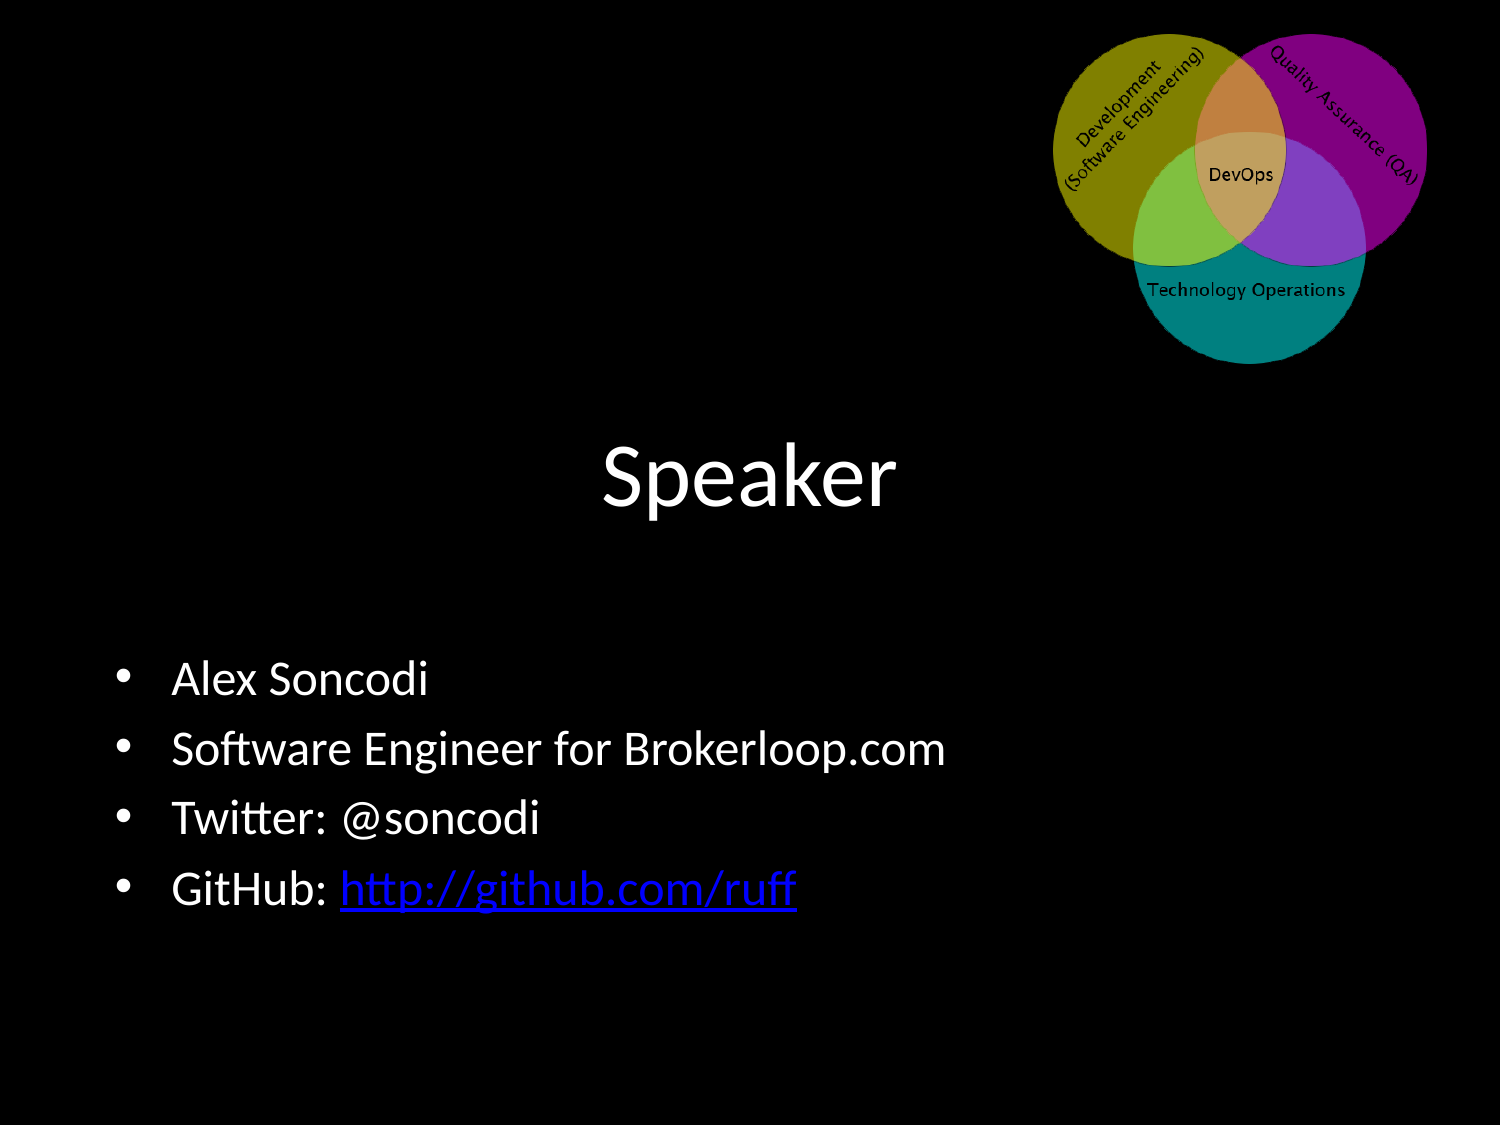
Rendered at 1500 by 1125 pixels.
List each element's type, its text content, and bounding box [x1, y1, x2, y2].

picture [1049, 30, 1471, 369]
subtitle Alex Soncodi Software Engineer for Brokerloop.com Twitter: @soncodi GitHub: http://github.com/ruff [99, 637, 1450, 925]
title Speaker [112, 349, 1388, 591]
